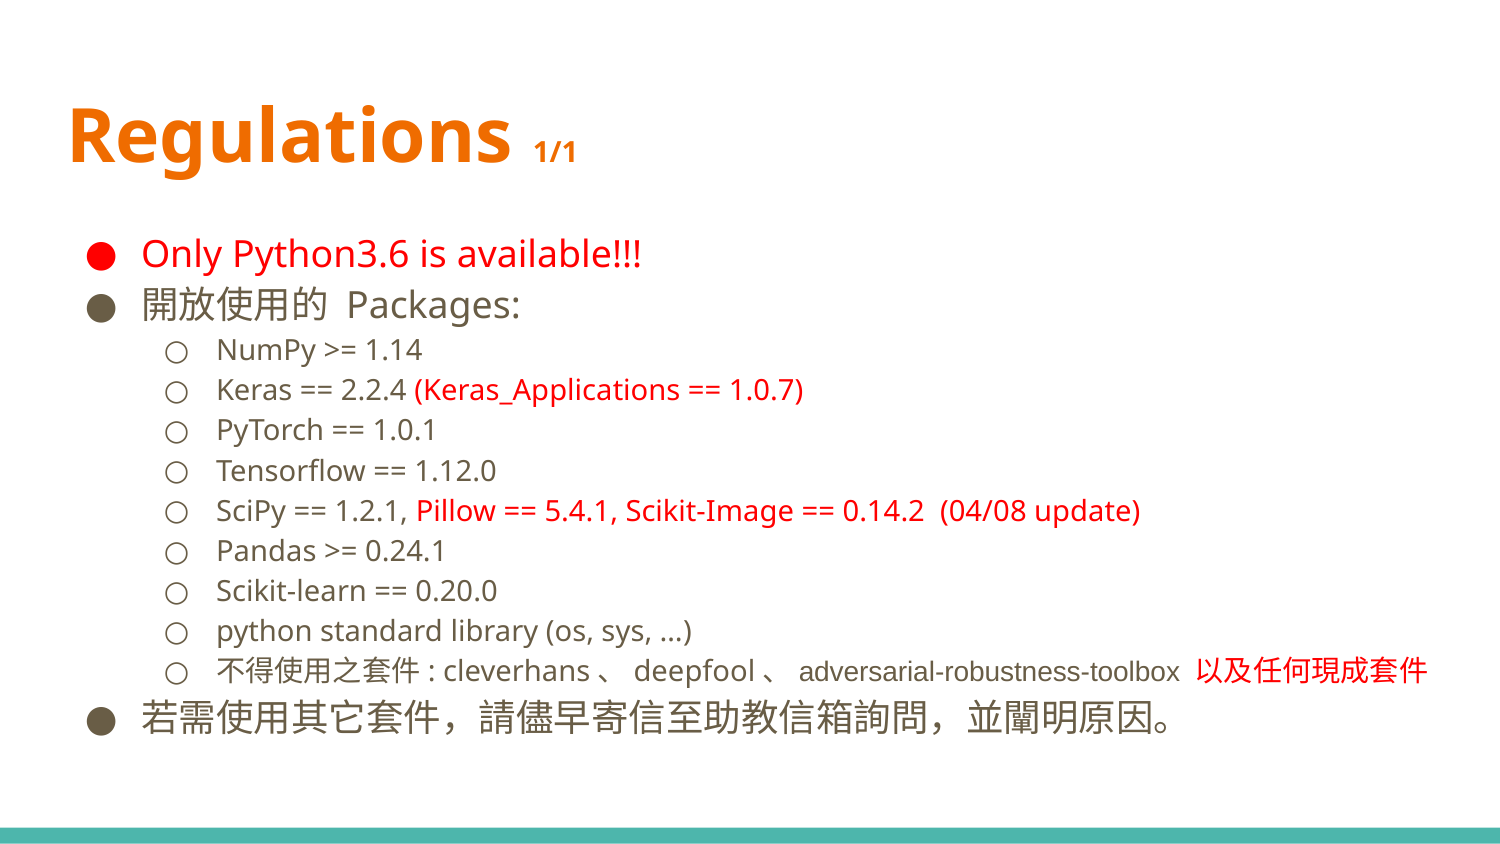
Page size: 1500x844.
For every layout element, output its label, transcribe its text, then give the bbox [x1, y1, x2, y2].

list Only Python3.6 is available!!! 開放使用的 Packages: NumPy >= 1.14 Keras == 2.2.4 (Keras_Applications == 1.0.7) PyTorch == 1.0.1 Tensorflow == 1.12.0 SciPy == 1.2.1, Pillow == 5.4.1, Scikit-Image == 0.14.2 (04/08 update) Pandas >= 0.24.1 Scikit-learn == 0.20.0 python standard library (os, sys, …) 不得使用之套件: cleverhans、deepfool、adversarial-robustness-toolbox 以及任何現成套件 若需使用其它套件，請儘早寄信至助教信箱詢問，並闡明原因。 [51, 207, 1449, 750]
title Regulations 1/1 [51, 72, 1449, 189]
